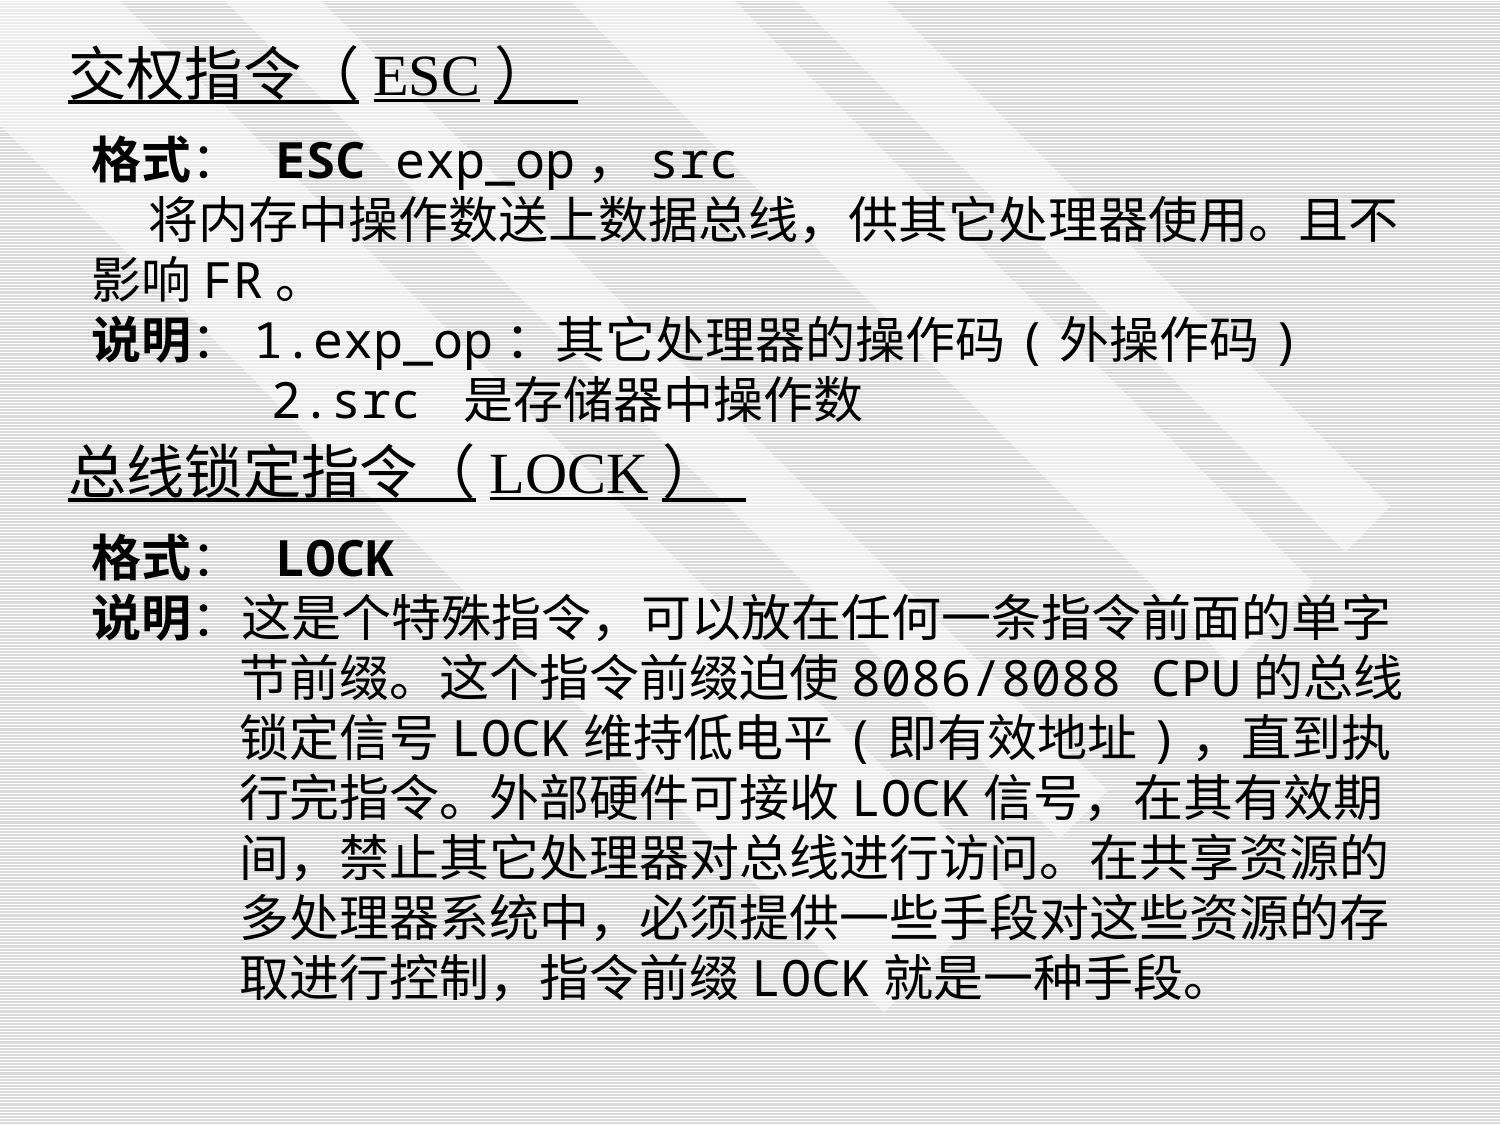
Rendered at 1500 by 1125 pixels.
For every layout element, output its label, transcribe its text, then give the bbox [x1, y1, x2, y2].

text_box 格式： LOCK 说明：这是个特殊指令，可以放在任何一条指令前面的单字节前缀。这个指令前缀迫使8086/8088 CPU的总线锁定信号LOCK维持低电平(即有效地址)，直到执行完指令。外部硬件可接收LOCK信号，在其有效期间，禁止其它处理器对总线进行访问。在共享资源的多处理器系统中，必须提供一些手段对这些资源的存取进行控制，指令前缀LOCK就是一种手段。 [76, 519, 1436, 1015]
text_box 交权指令（ESC） [53, 30, 1376, 114]
text_box 总线锁定指令（LOCK） [53, 428, 1376, 512]
text_box 格式： ESC exp_op，src 将内存中操作数送上数据总线，供其它处理器使用。且不影响FR。 说明：1.exp_op：其它处理器的操作码(外操作码) 2.src 是存储器中操作数 [76, 121, 1436, 437]
